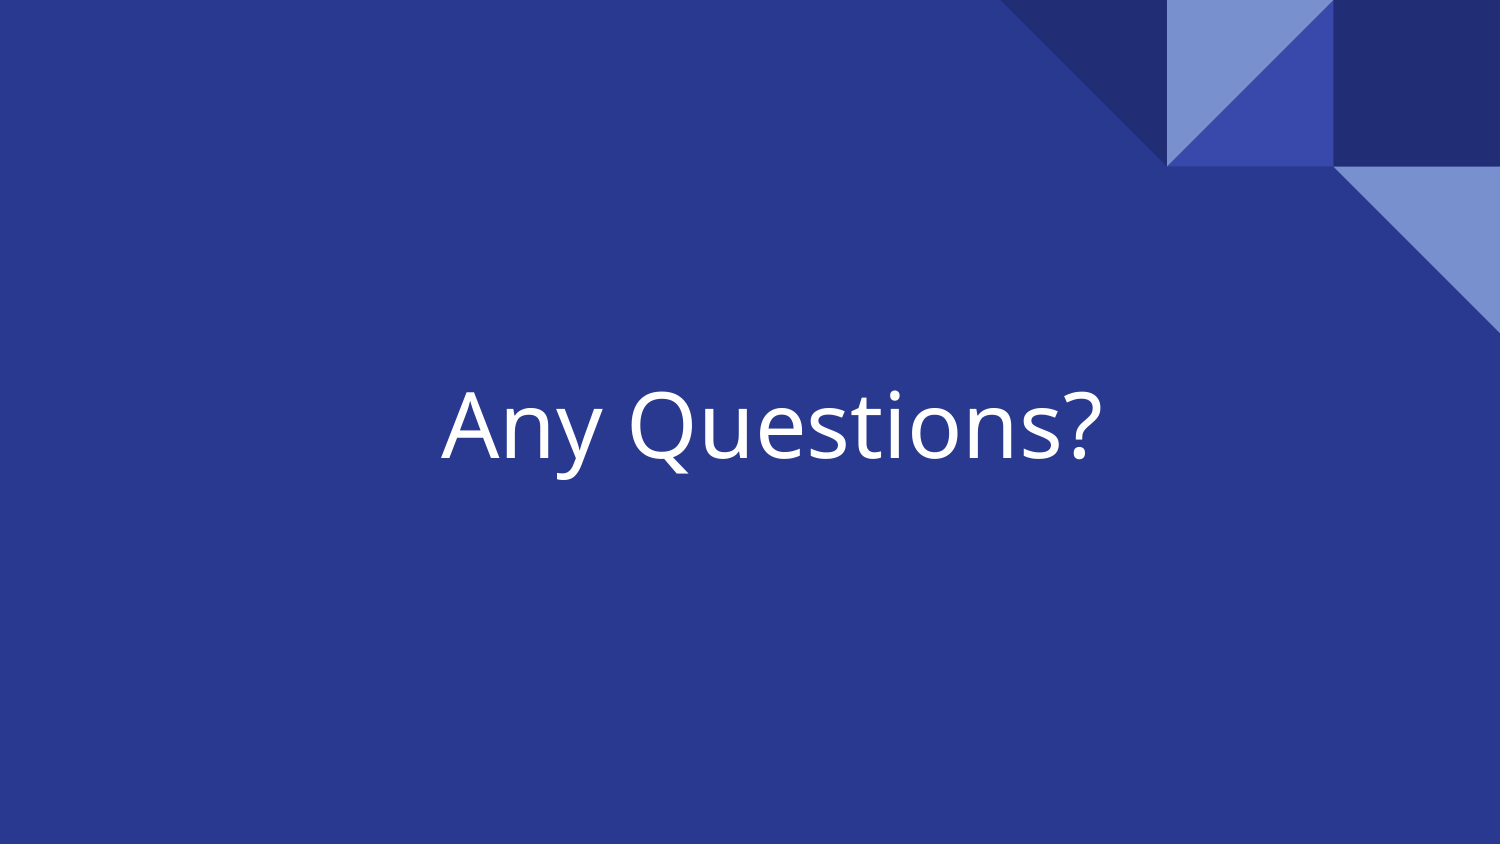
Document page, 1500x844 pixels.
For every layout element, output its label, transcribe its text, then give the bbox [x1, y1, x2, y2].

title Any Questions? [98, 353, 1447, 491]
